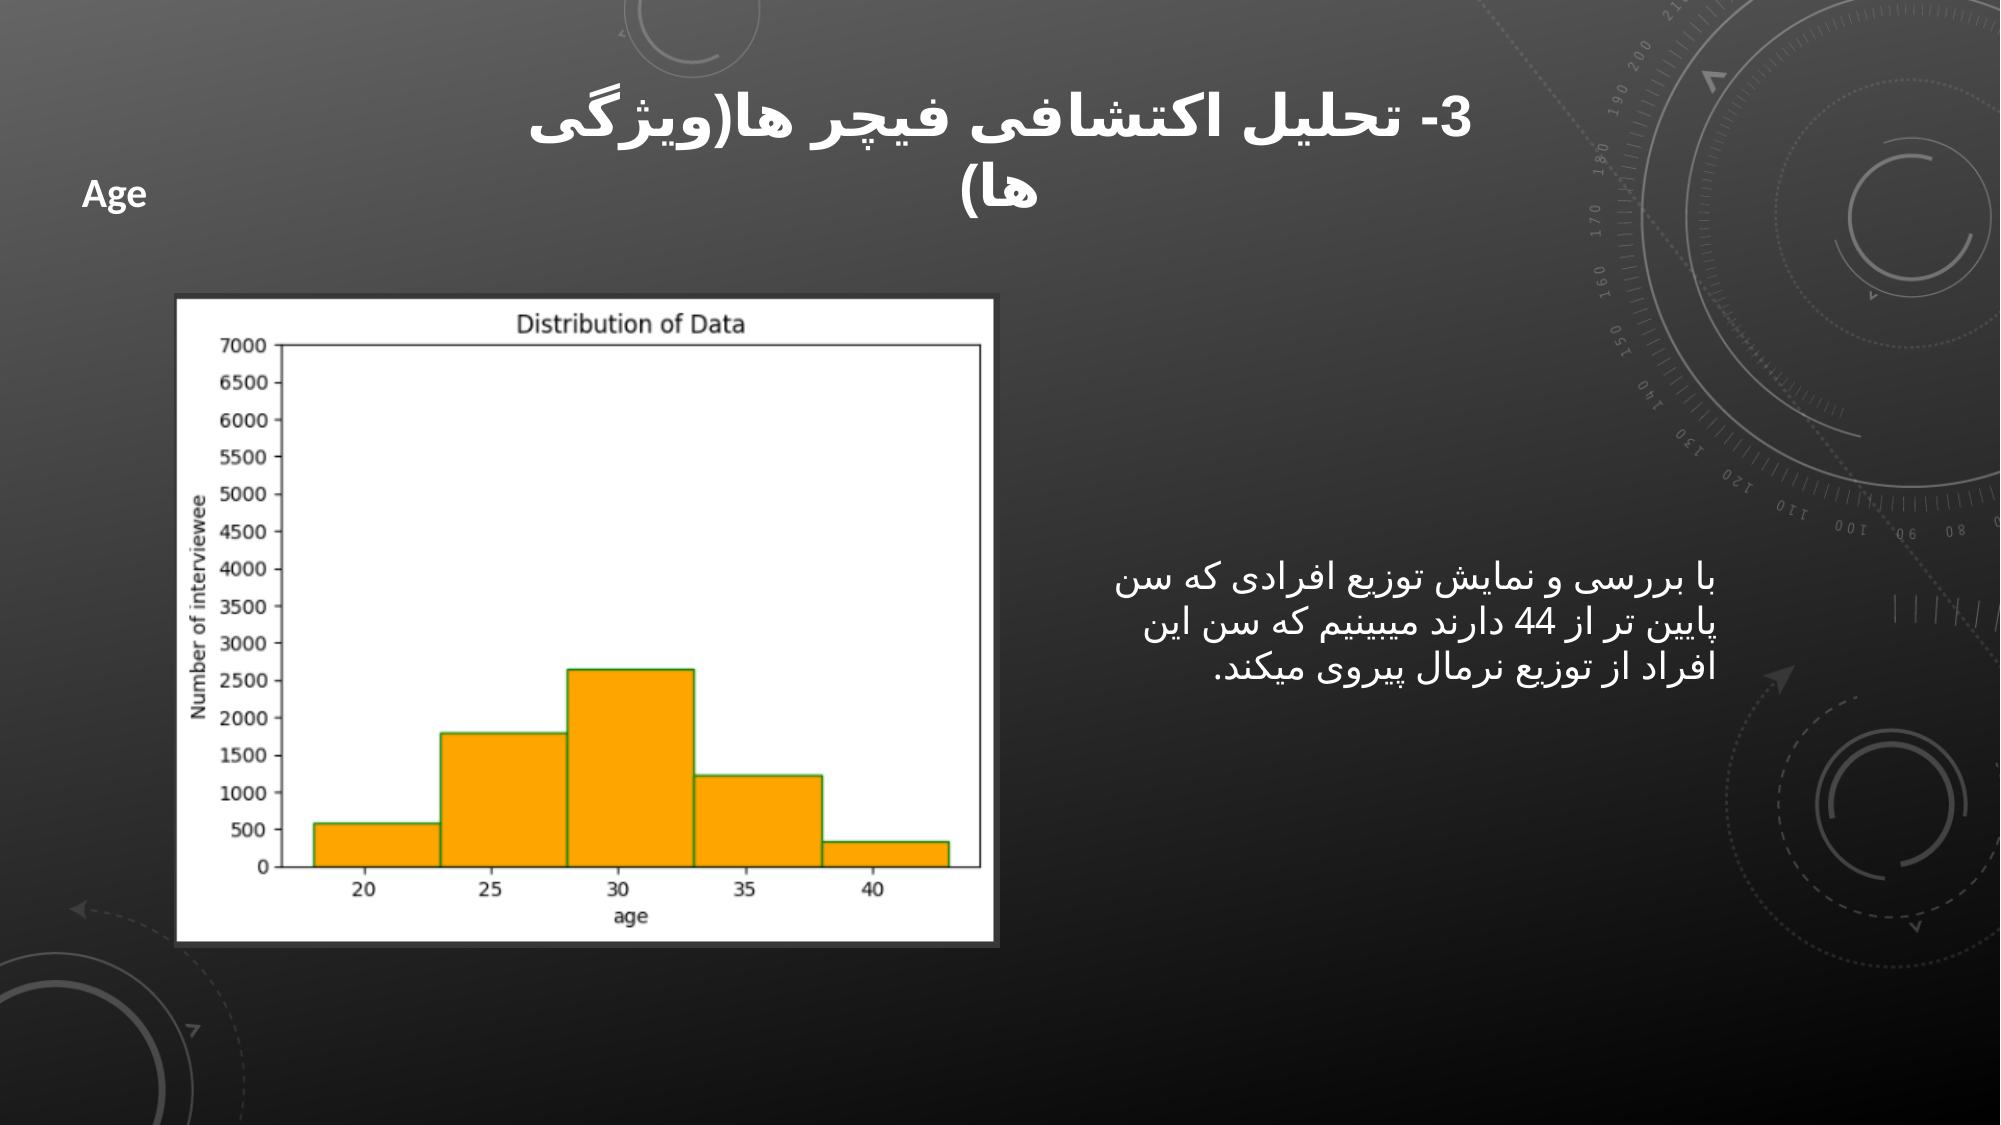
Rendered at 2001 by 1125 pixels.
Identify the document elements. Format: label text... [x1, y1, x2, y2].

text_box 3- تحلیل اکتشافی فیچر ها(ویژگی ها) [497, 70, 1502, 226]
text_box با بررسی و نمایش توزیع افرادی که سن پایین تر از 44 دارند میبینیم که سن این افراد از توزیع نرمال پیروی میکند. [1074, 544, 1733, 695]
text_box Age [67, 158, 499, 224]
picture [0, 0, 2000, 1125]
